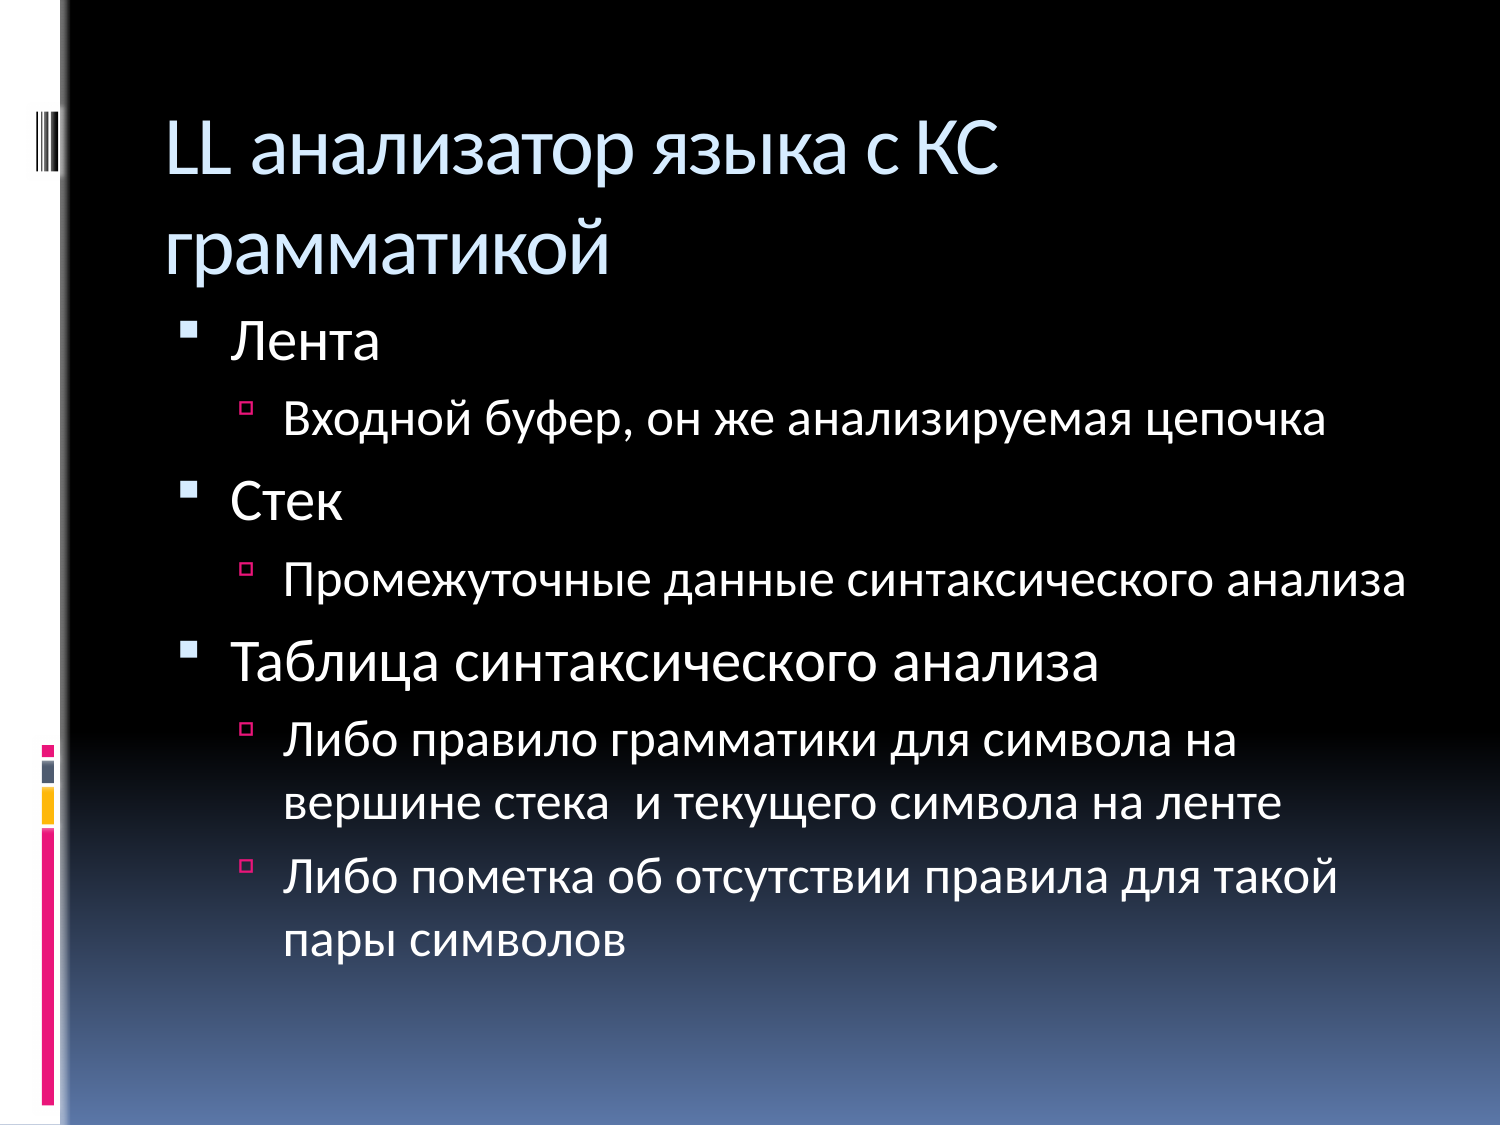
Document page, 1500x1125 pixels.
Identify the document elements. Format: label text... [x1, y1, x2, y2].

list Лента Входной буфер, он же анализируемая цепочка Стек Промежуточные данные синтаксического анализа Таблица синтаксического анализа Либо правило грамматики для символа на вершине стека и текущего символа на ленте Либо пометка об отсутствии правила для такой пары символов [150, 292, 1425, 1043]
title LL анализатор языка с КС грамматикой [150, 83, 1425, 234]
